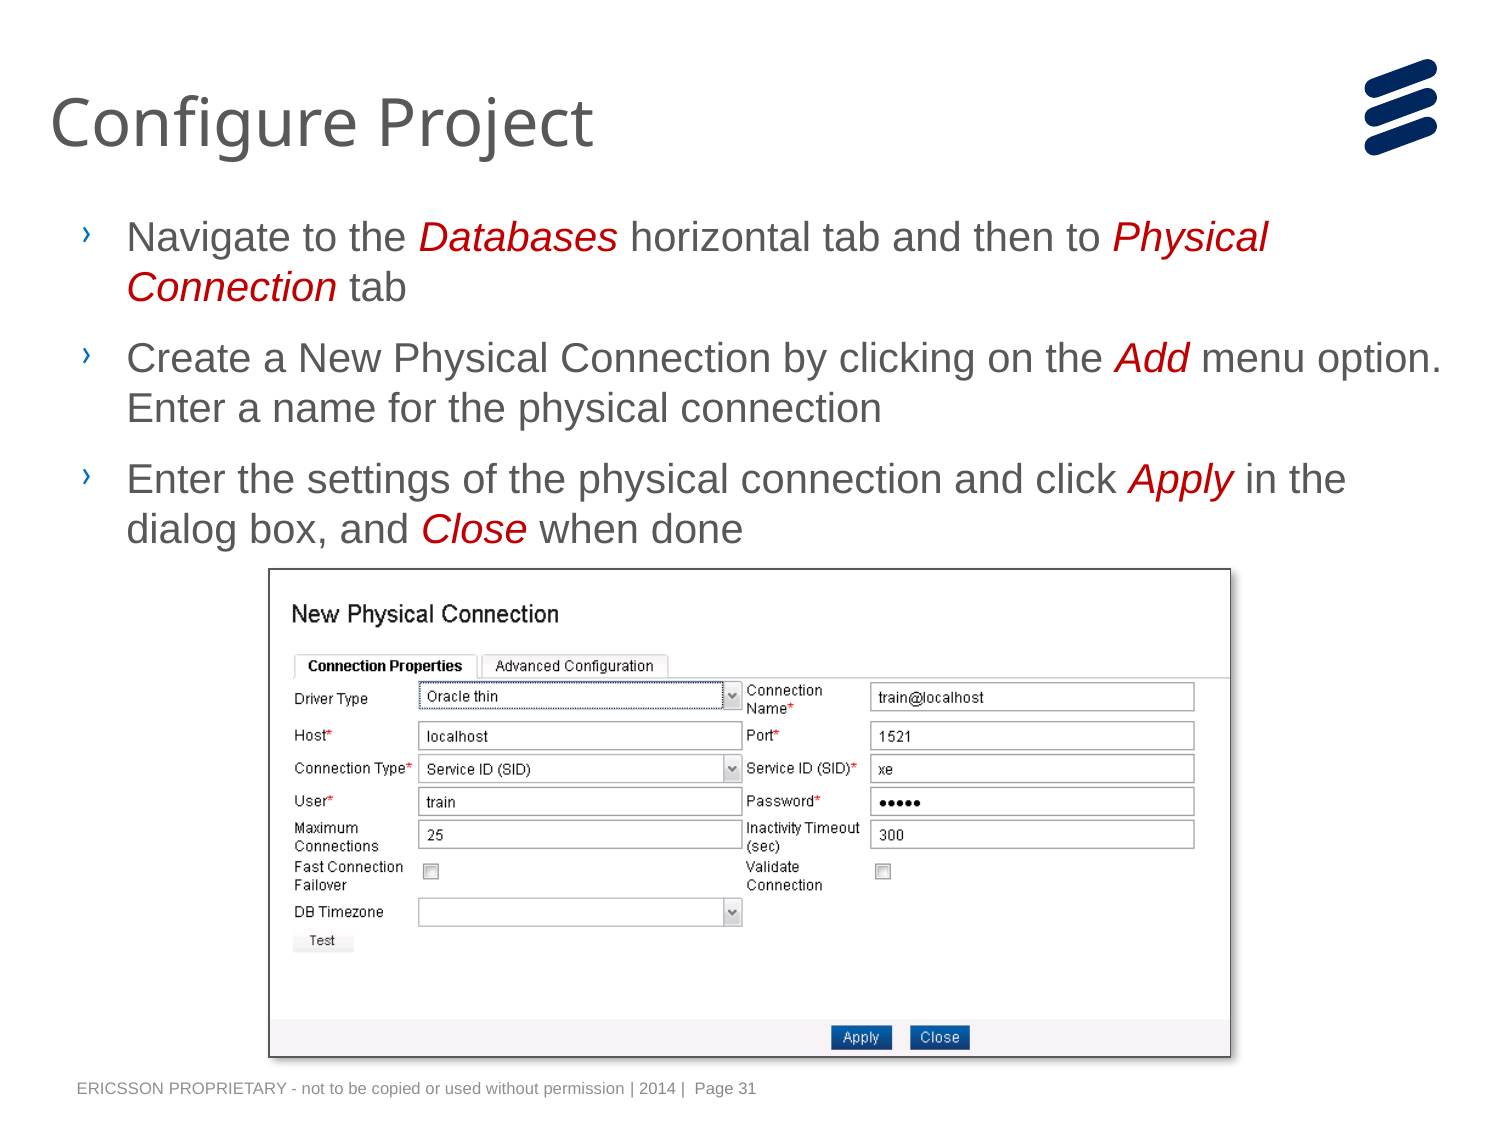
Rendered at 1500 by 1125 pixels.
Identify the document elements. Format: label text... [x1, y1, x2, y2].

picture [269, 569, 1231, 1057]
title Configure Project [37, 39, 1268, 218]
list Navigate to the Databases horizontal tab and then to Physical Connection tab Create a New Physical Connection by clicking on the Add menu option. Enter a name for the physical connection Enter the settings of the physical connection and click Apply in the dialog box, and Close when done [67, 209, 1463, 1021]
